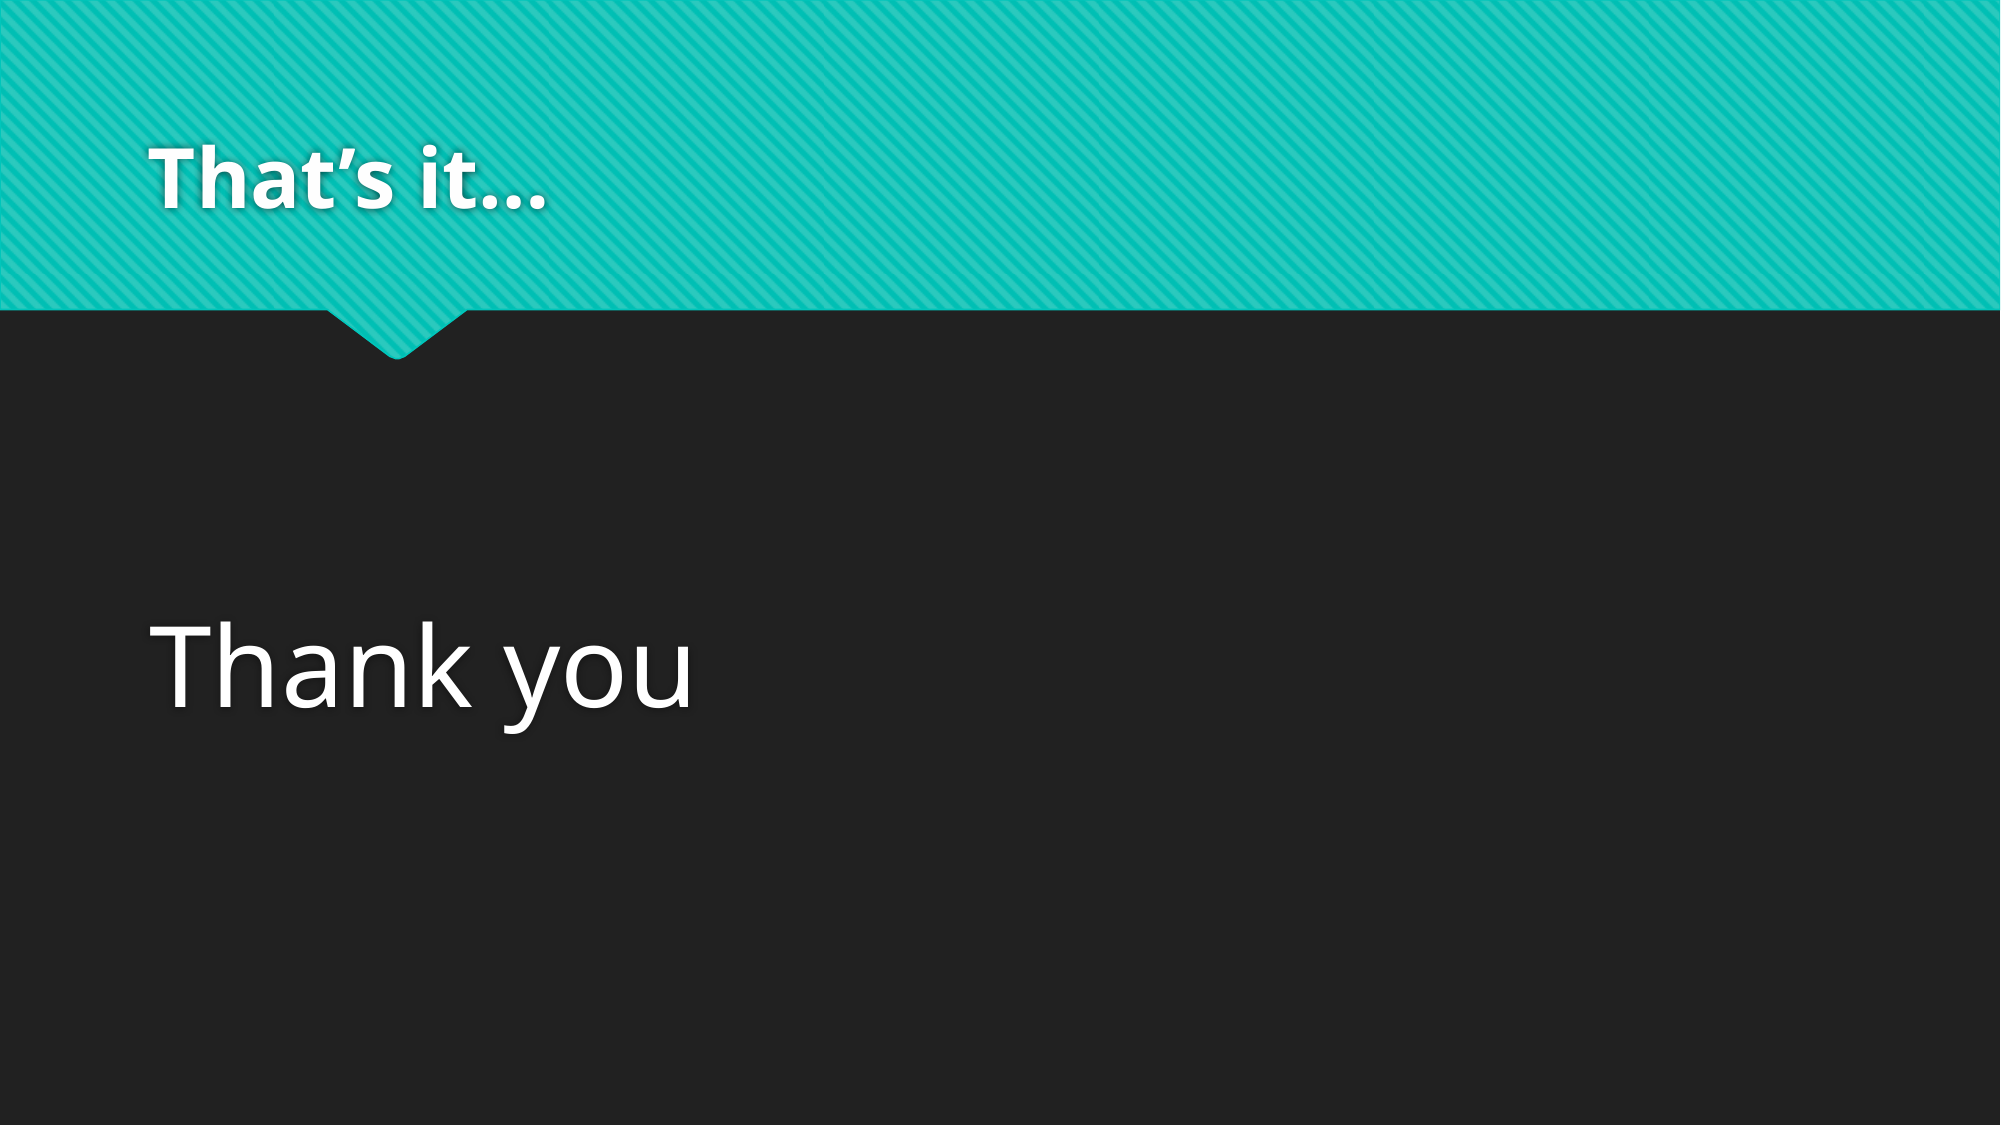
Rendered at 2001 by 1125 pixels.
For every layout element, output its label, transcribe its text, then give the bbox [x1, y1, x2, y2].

title That’s it… [132, 73, 1868, 233]
list Thank you [134, 364, 1866, 962]
